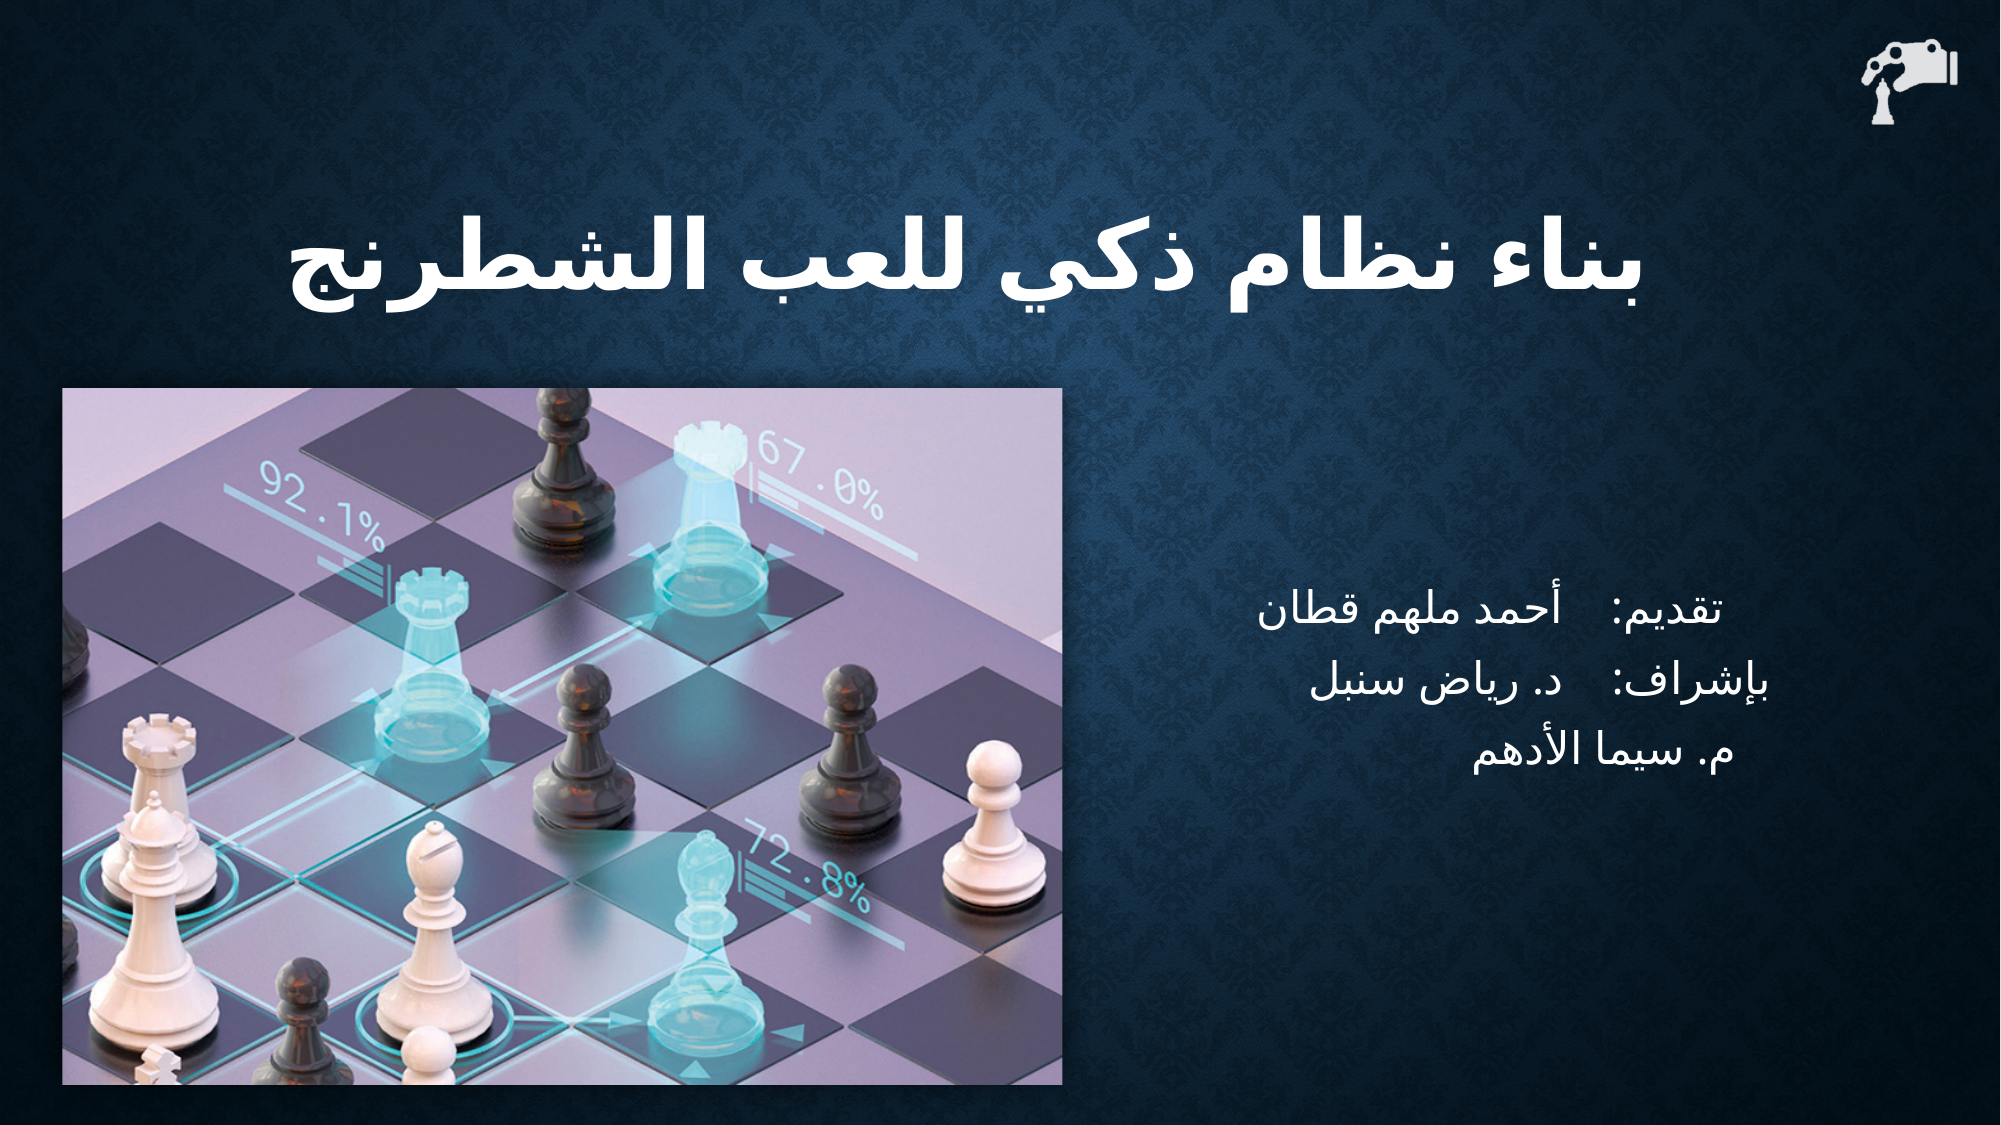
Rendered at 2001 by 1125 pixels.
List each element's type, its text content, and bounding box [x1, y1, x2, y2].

subtitle تقديم: أحمد ملهم قطان بإشراف: د. رياض سنبل م. سيما الأدهم [1233, 561, 1846, 833]
picture [1818, 0, 2000, 146]
title بناء نظام ذكي للعب الشطرنج [221, 120, 1713, 318]
picture [61, 387, 1063, 1086]
